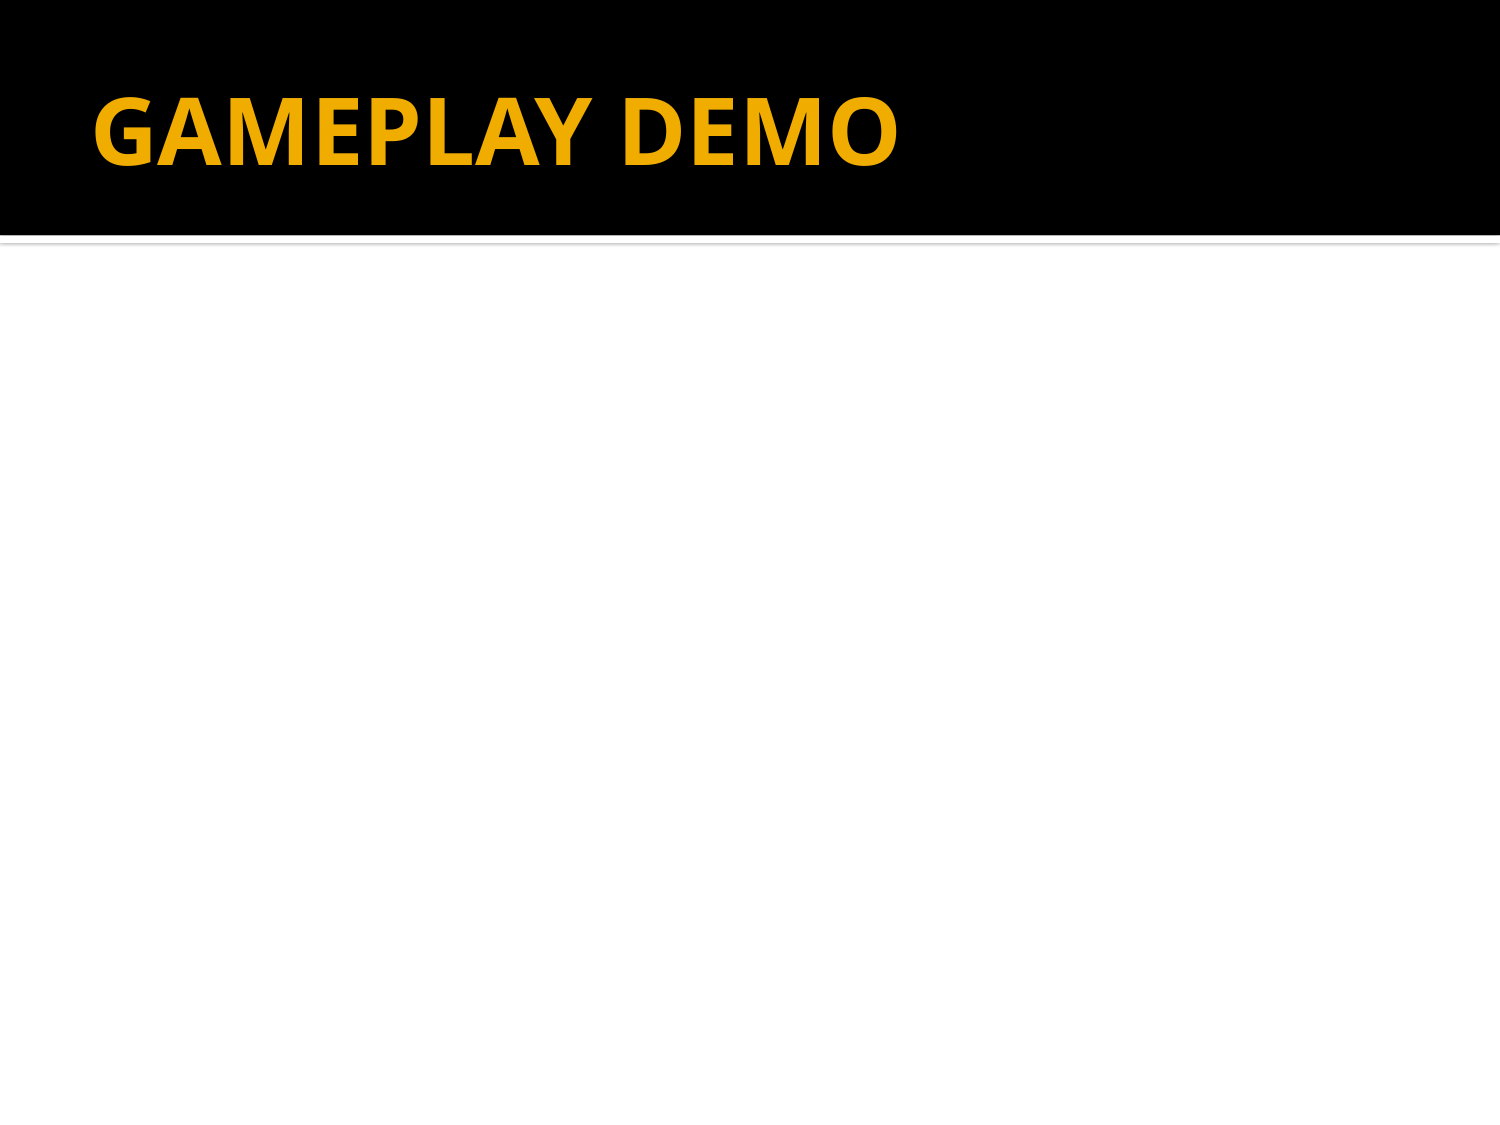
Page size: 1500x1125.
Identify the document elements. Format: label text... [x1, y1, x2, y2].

title GAMEPLAY DEMO [75, 25, 1425, 231]
